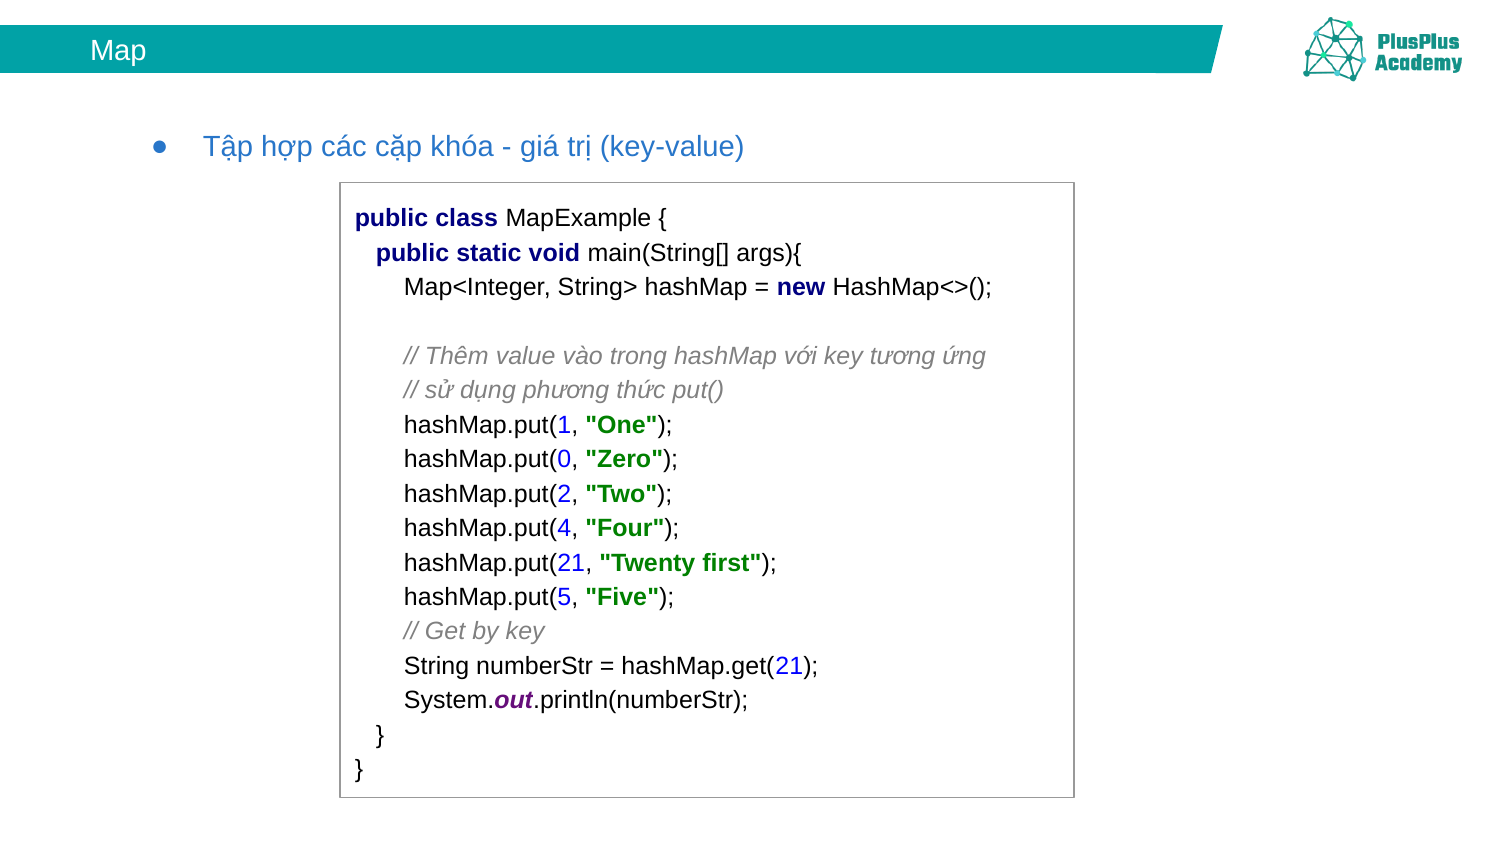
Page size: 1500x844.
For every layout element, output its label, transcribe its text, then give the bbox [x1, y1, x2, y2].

text_box public class MapExample { public static void main(String[] args){ Map<Integer, String> hashMap = new HashMap<>(); // Thêm value vào trong hashMap với key tương ứng // sử dụng phương thức put() hashMap.put(1, "One"); hashMap.put(0, "Zero"); hashMap.put(2, "Two"); hashMap.put(4, "Four"); hashMap.put(21, "Twenty first"); hashMap.put(5, "Five"); // Get by key String numberStr = hashMap.get(21); System.out.println(numberStr); } } [339, 182, 1074, 798]
picture [1294, 12, 1469, 87]
text_box [1155, 25, 1223, 74]
text_box Tập hợp các cặp khóa - giá trị (key-value) [112, 77, 899, 183]
text_box Map [0, 25, 1167, 73]
